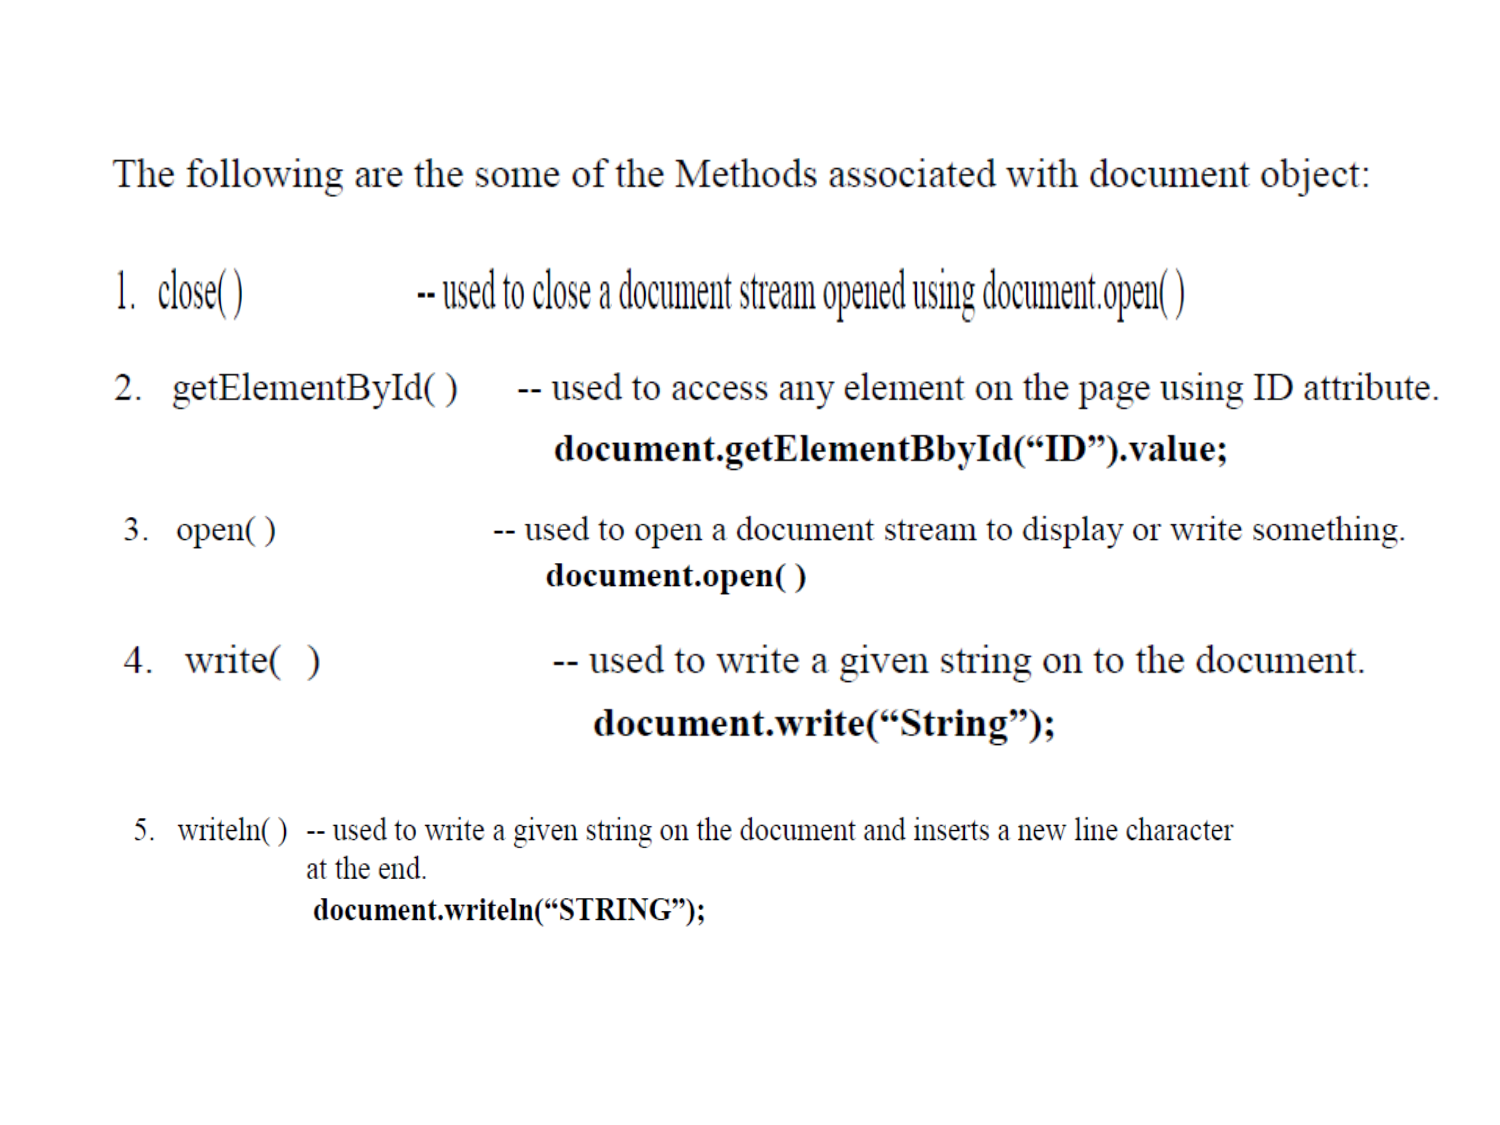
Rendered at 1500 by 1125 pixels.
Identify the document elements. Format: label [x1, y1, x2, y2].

picture [112, 262, 1188, 326]
picture [124, 812, 1238, 928]
picture [99, 149, 1377, 201]
picture [99, 362, 1440, 476]
picture [112, 512, 1411, 601]
picture [112, 637, 1369, 755]
